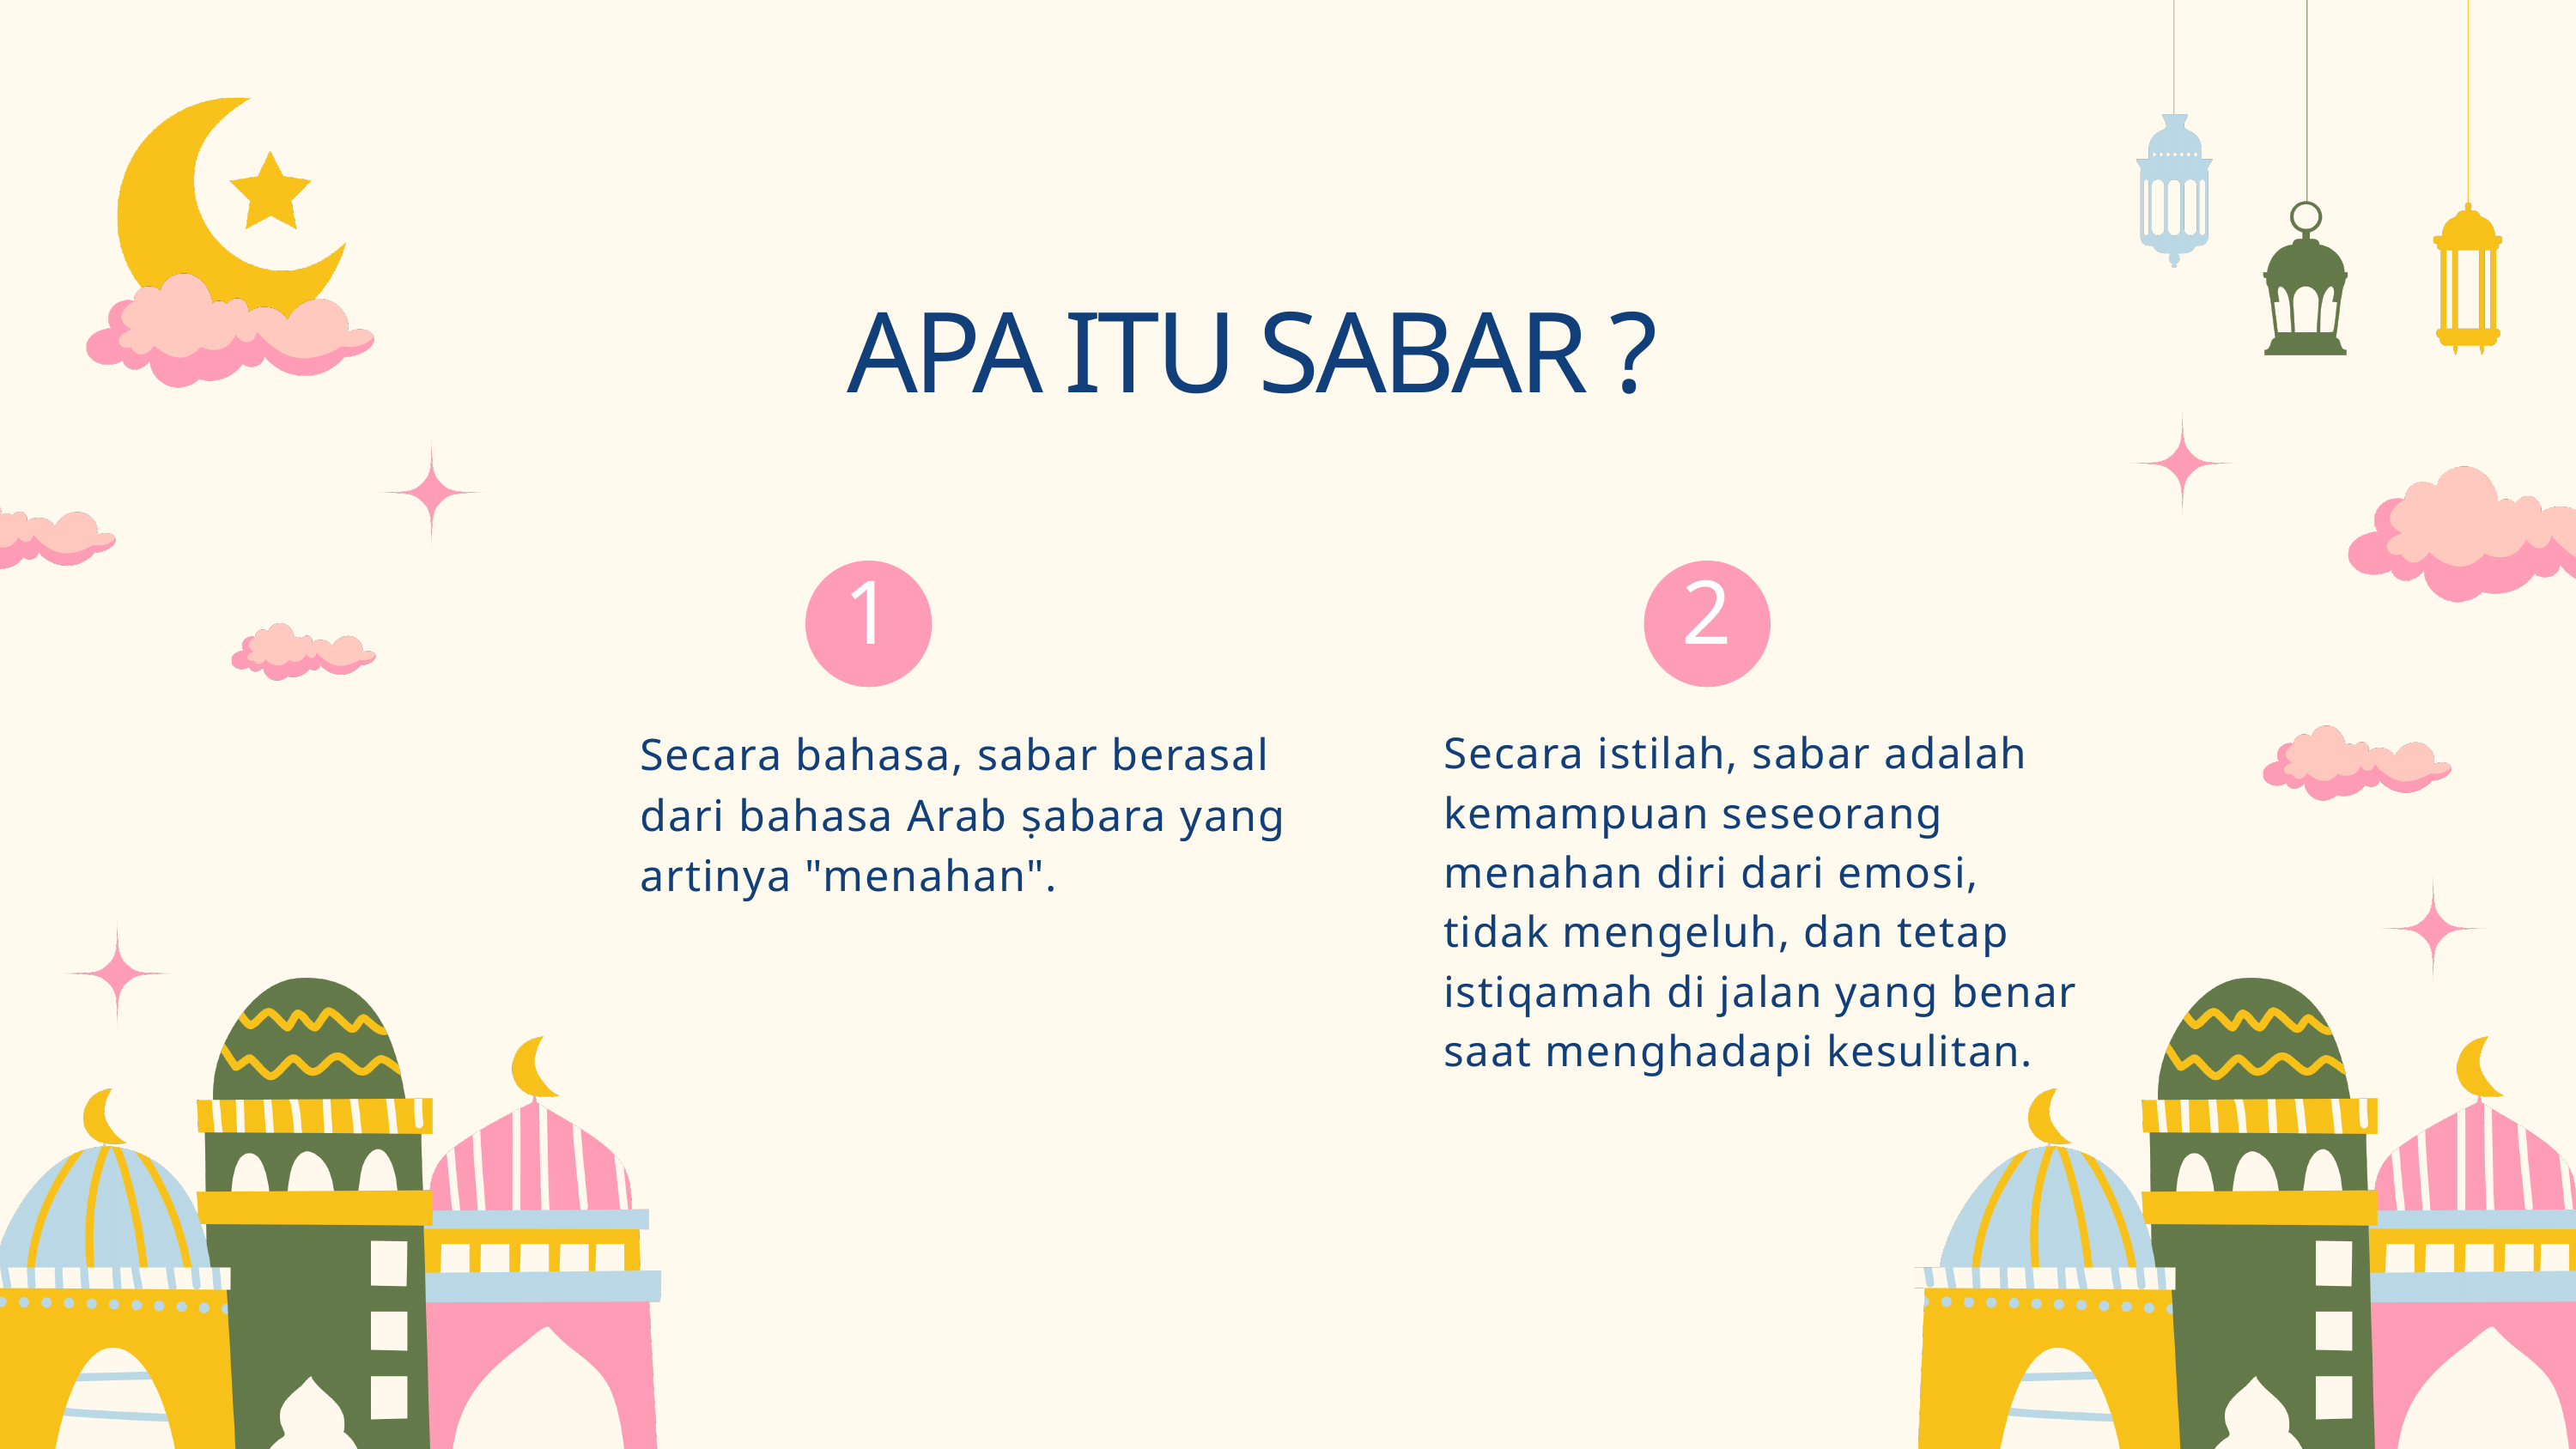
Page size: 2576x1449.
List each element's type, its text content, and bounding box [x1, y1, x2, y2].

text_box [2127, 408, 2238, 518]
text_box Secara istilah, sabar adalah kemampuan seseorang menahan diri dari emosi, tidak mengeluh, dan tetap istiqamah di jalan yang benar saat menghadapi kesulitan. [1443, 717, 2083, 1076]
text_box [0, 492, 118, 575]
text_box [1914, 973, 2576, 1449]
text_box [117, 97, 346, 270]
text_box [2263, 0, 2348, 355]
text_box [2378, 873, 2488, 984]
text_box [1643, 560, 1771, 688]
text_box [376, 437, 487, 548]
text_box [62, 919, 173, 1028]
text_box APA ITU SABAR ? [605, 315, 1900, 415]
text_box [805, 560, 933, 688]
text_box [2136, 0, 2213, 268]
text_box [0, 973, 662, 1449]
text_box [2263, 724, 2453, 802]
text_box Secara bahasa, sabar berasal dari bahasa Arab ṣabara yang artinya "menahan". [640, 718, 1288, 900]
text_box [86, 270, 377, 390]
text_box [2348, 463, 2576, 604]
text_box [231, 621, 377, 682]
text_box [2433, 0, 2503, 355]
